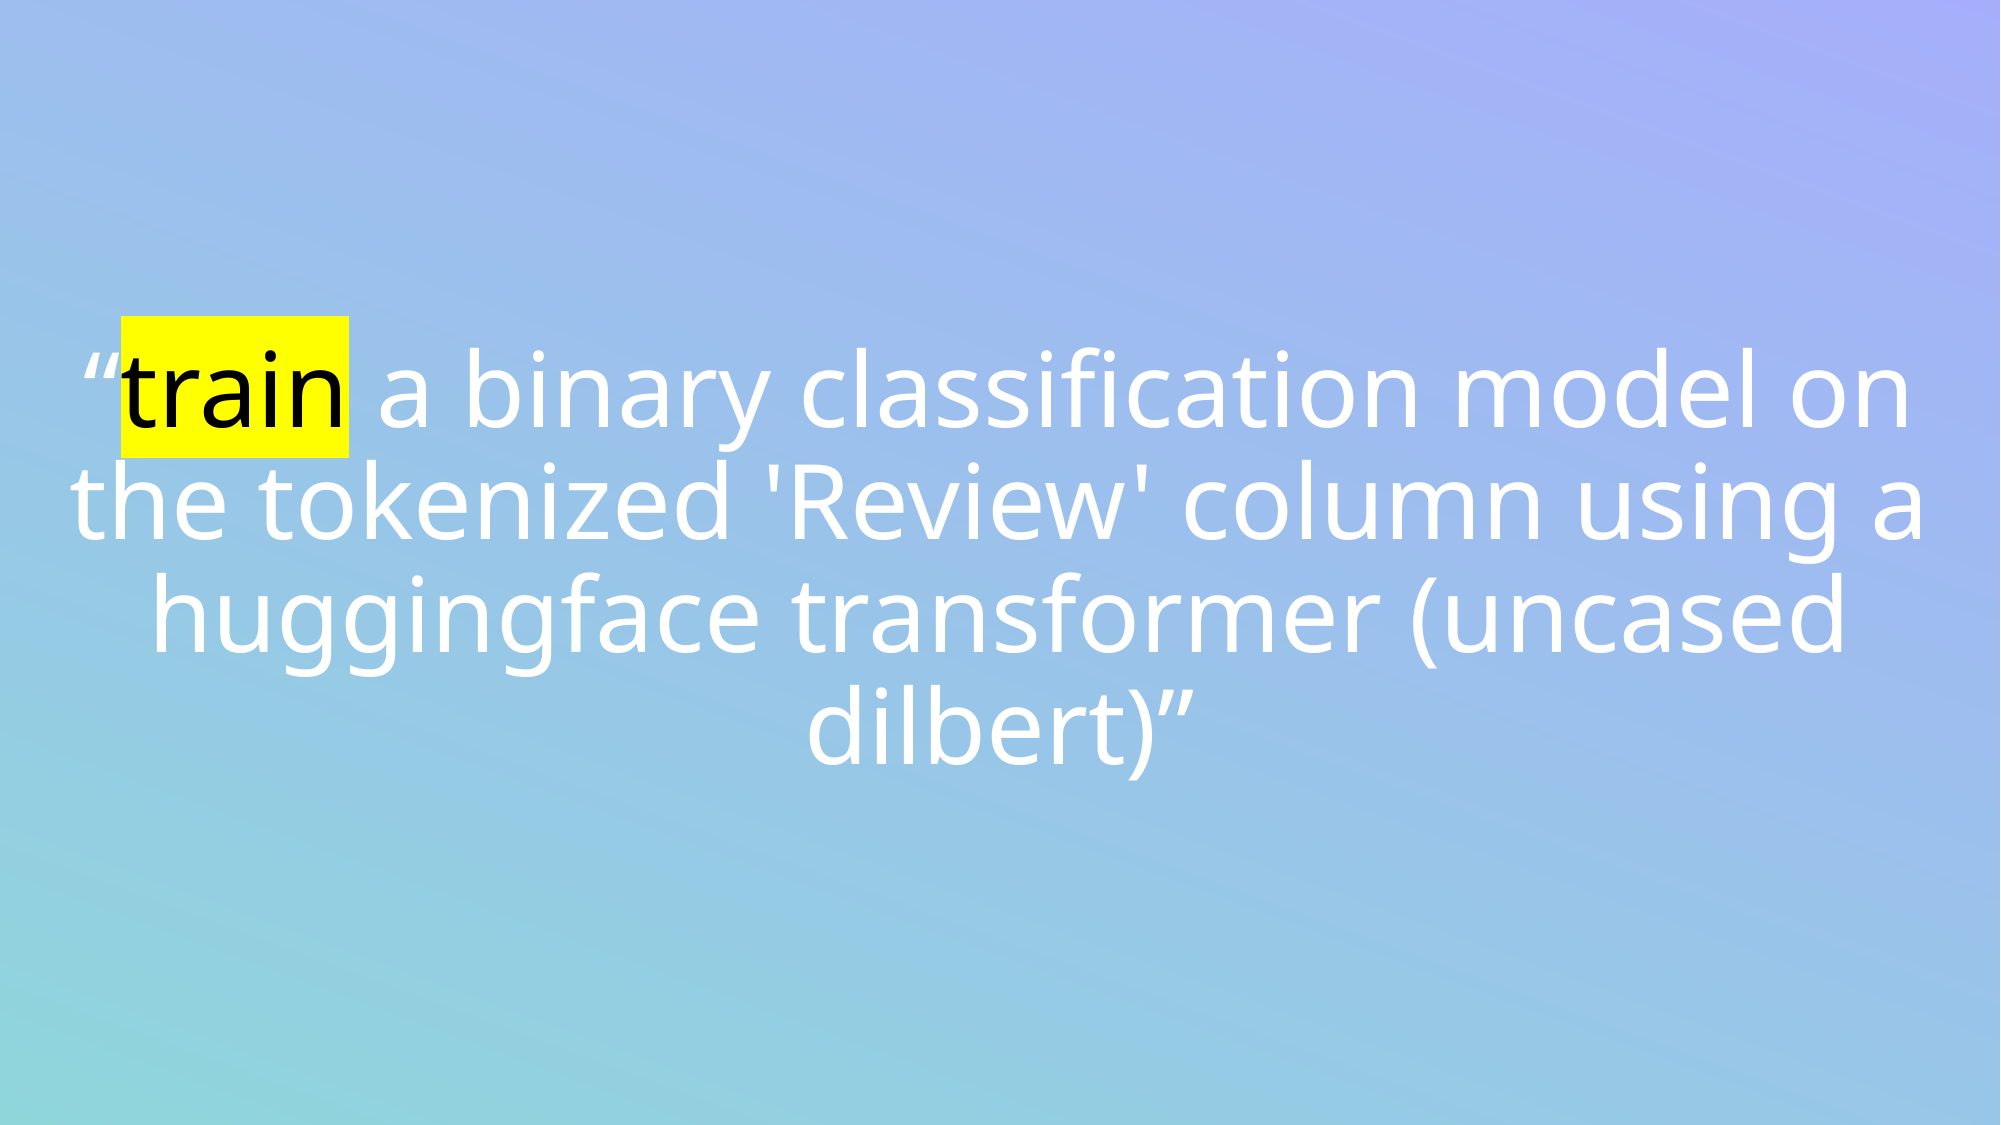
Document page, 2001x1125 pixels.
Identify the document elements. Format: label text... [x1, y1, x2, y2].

list “train a binary classification model on the tokenized 'Review' column using a huggingface transformer (uncased dilbert)” [51, 366, 1949, 758]
